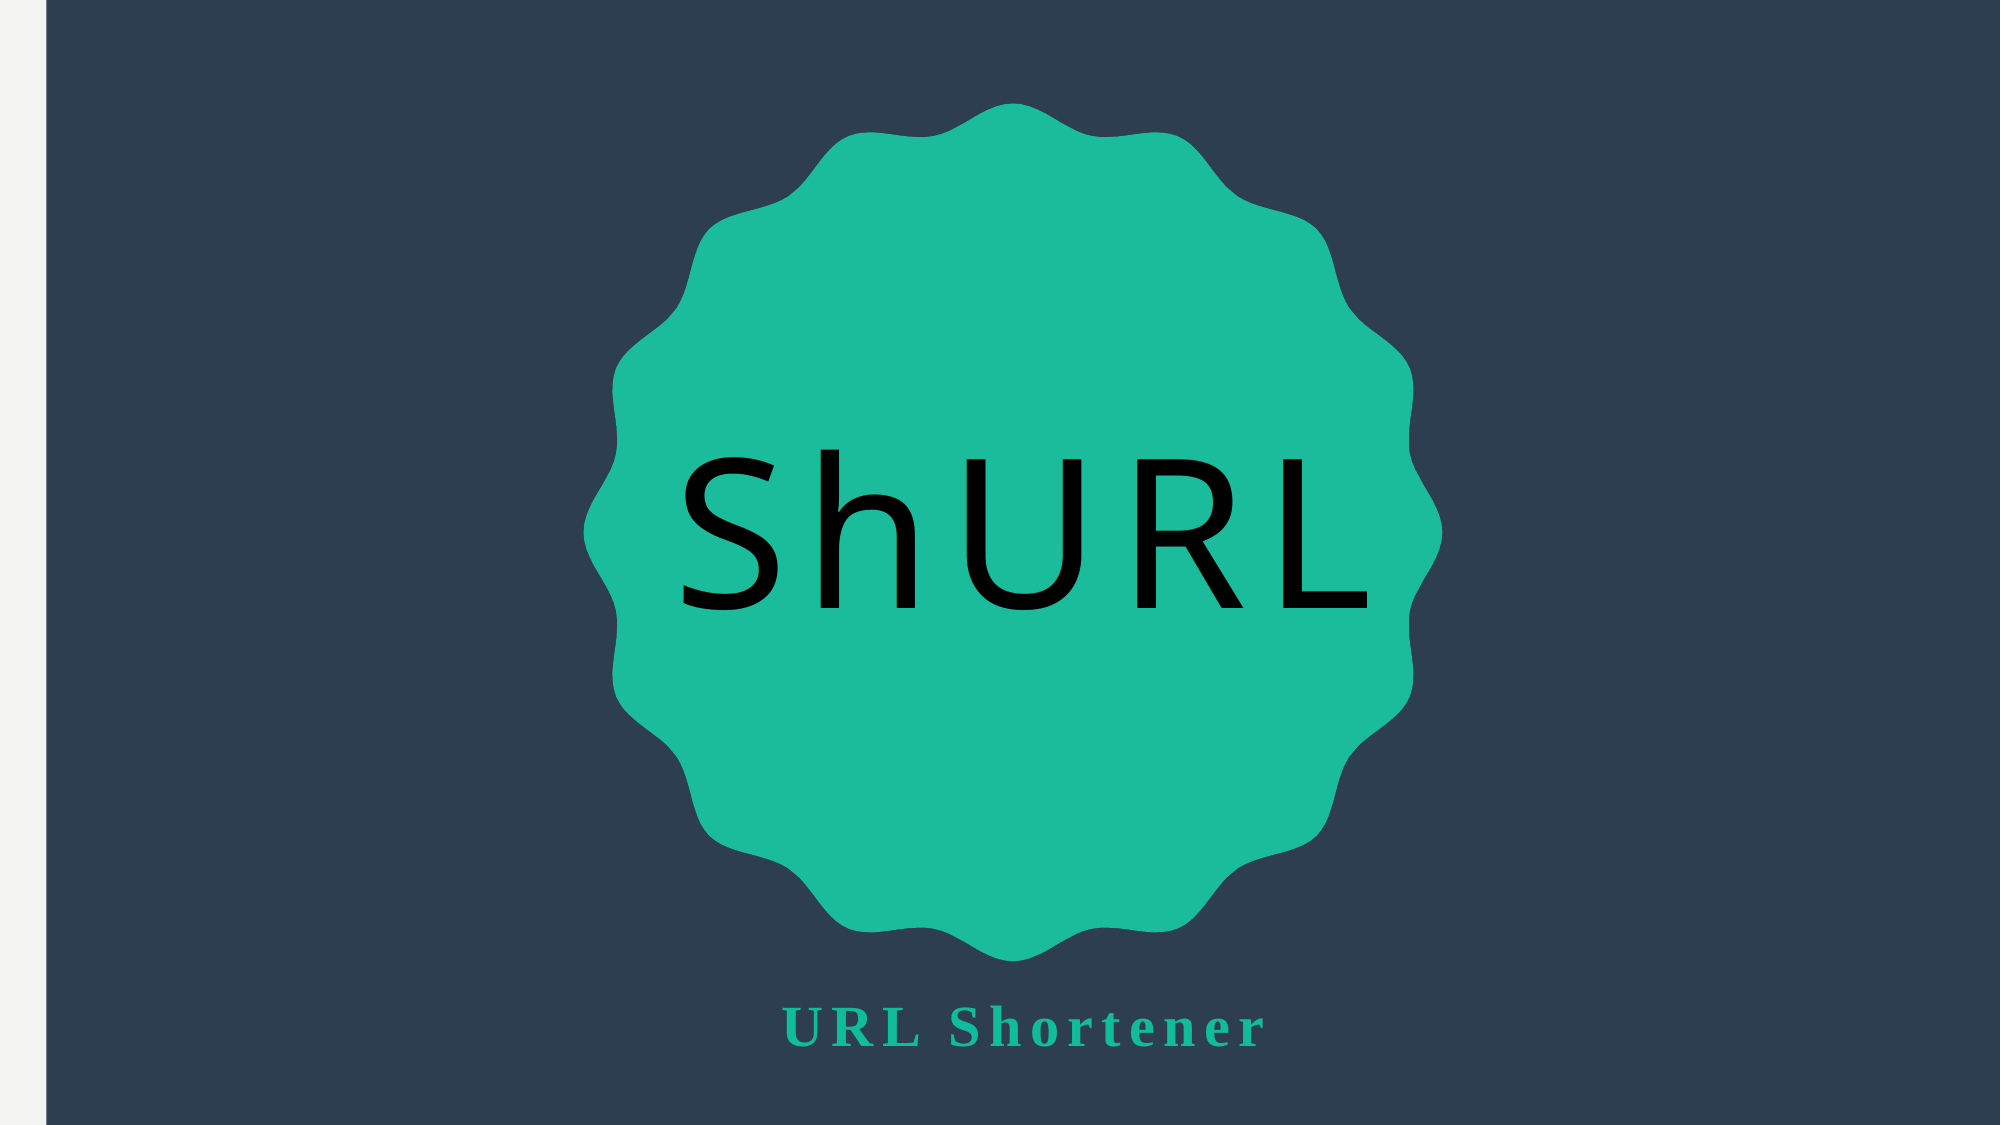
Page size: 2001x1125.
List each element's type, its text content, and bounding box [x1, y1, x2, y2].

title ShURL [176, 180, 1870, 902]
subtitle URL Shortener [363, 980, 1684, 1103]
